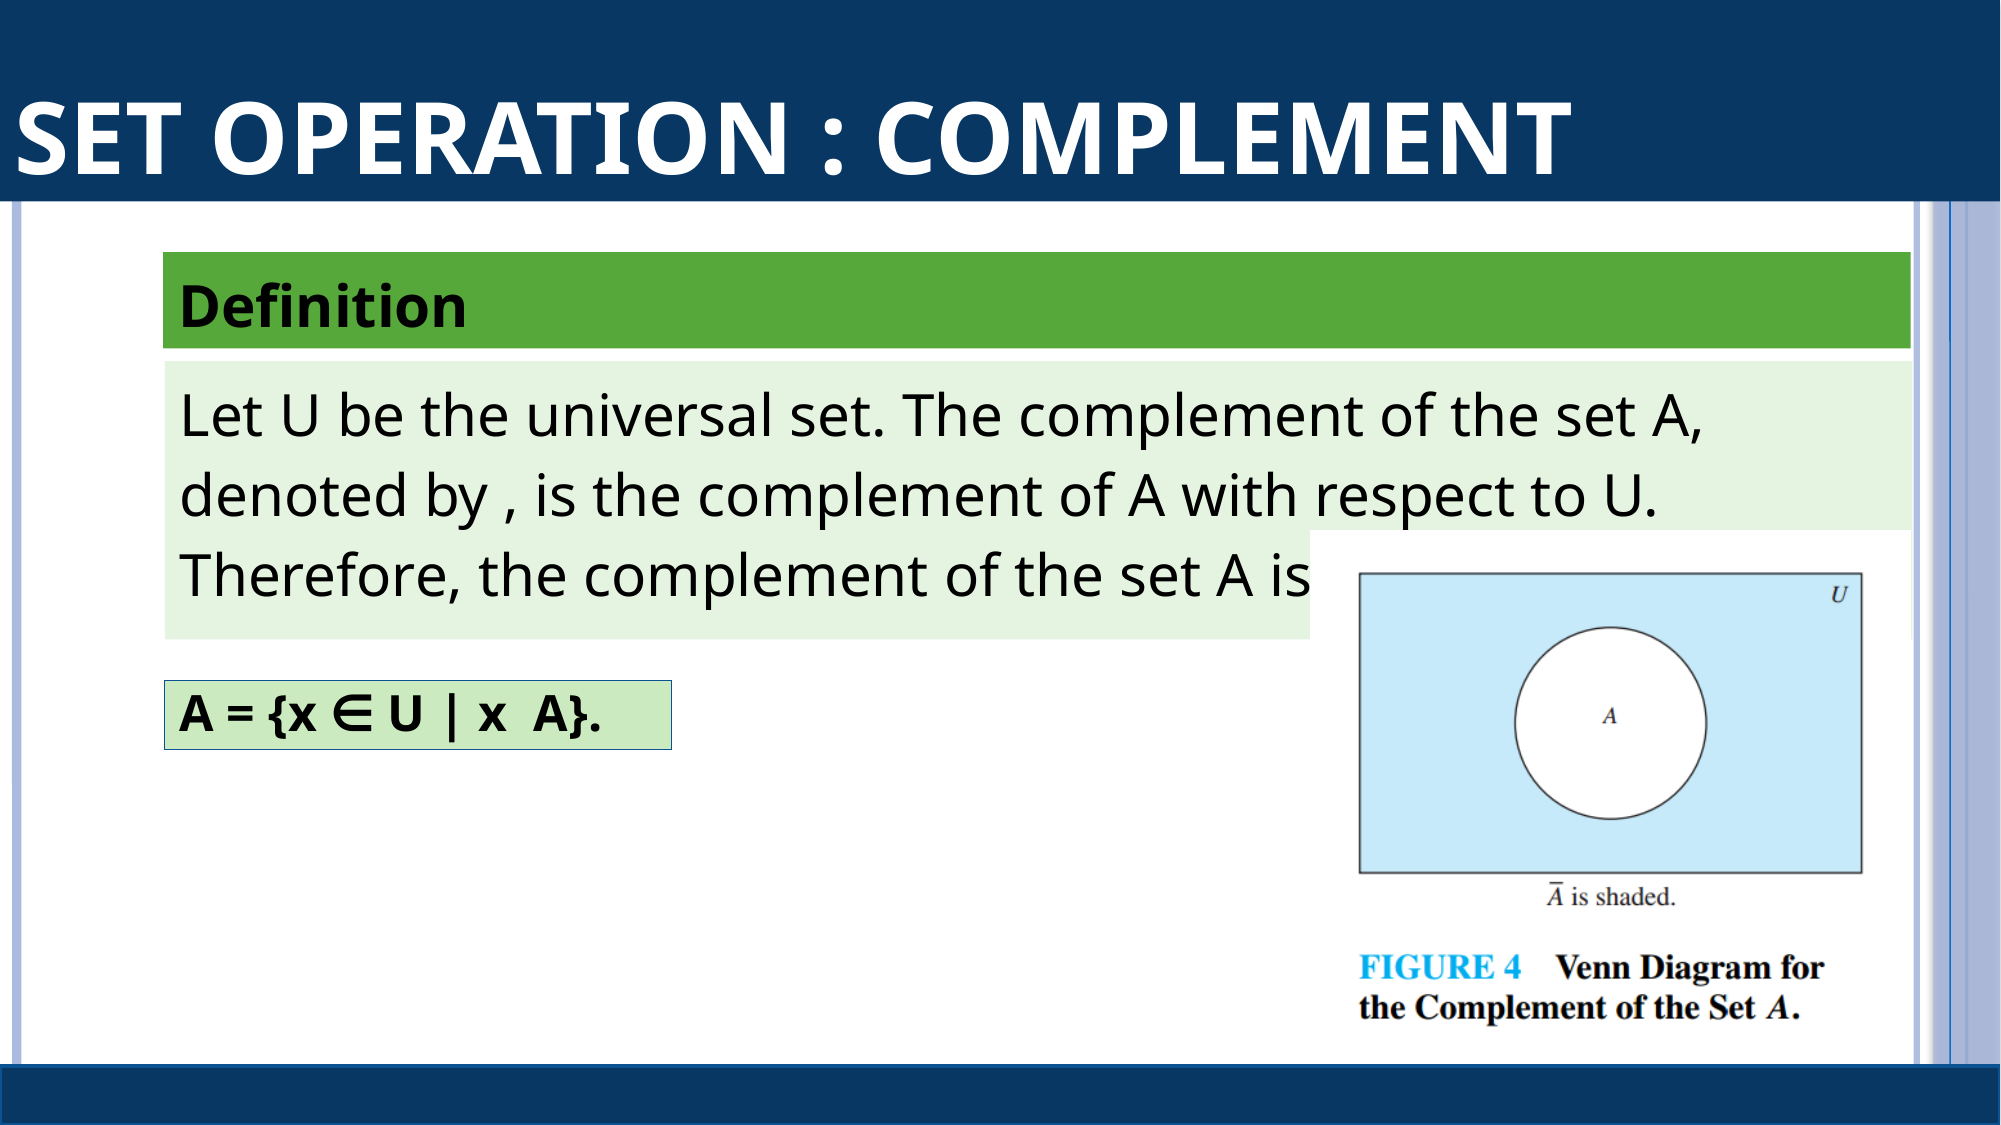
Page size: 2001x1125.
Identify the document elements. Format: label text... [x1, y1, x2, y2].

picture [1309, 530, 1912, 1052]
title Set Operation : Complement [0, 0, 2000, 202]
text_box [0, 1064, 2000, 1125]
text_box Definition [163, 252, 1911, 349]
